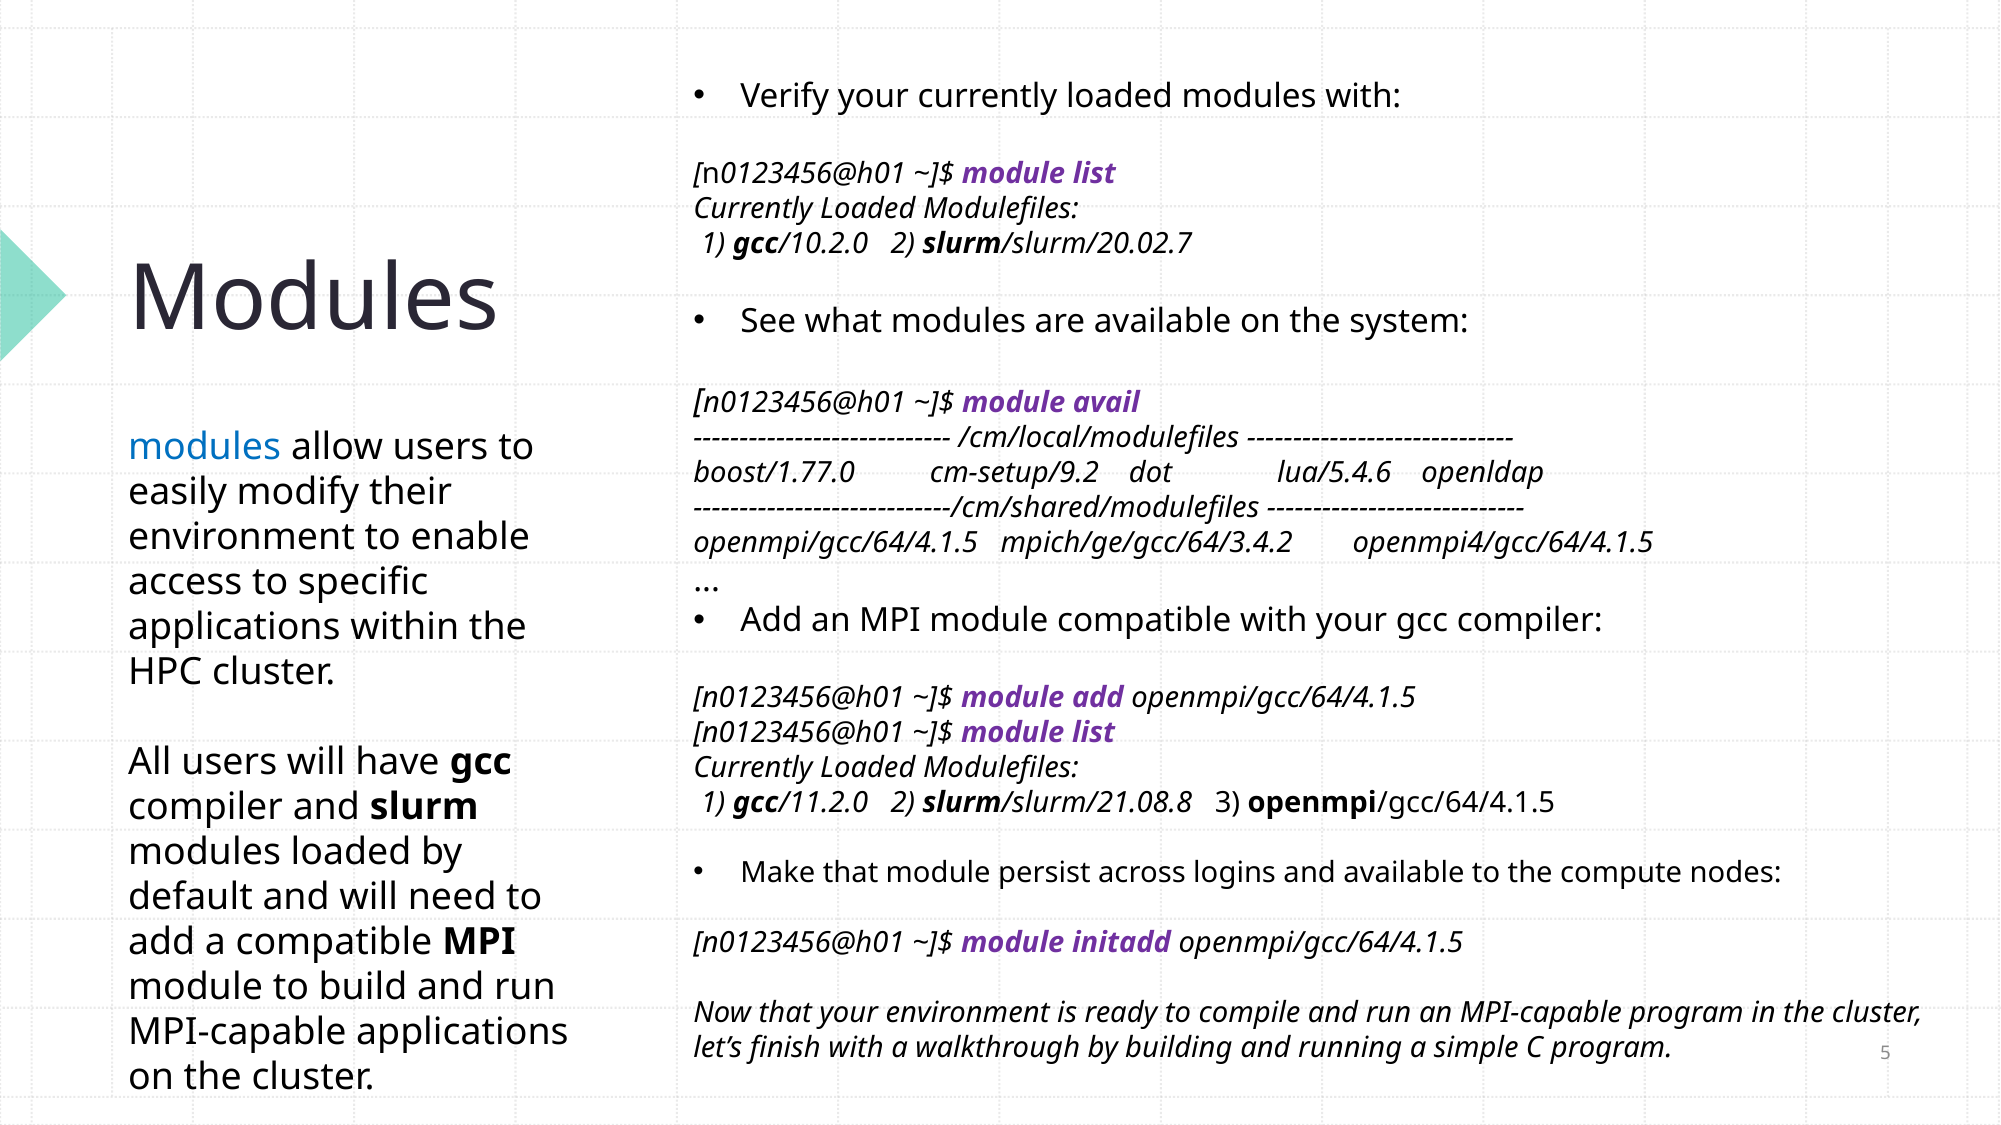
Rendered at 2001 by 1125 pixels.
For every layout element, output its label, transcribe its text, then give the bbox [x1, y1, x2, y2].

text_box modules allow users to easily modify their environment to enable access to specific applications within the HPC cluster. All users will have gcc compiler and slurm modules loaded by default and will need to add a compatible MPI module to build and run MPI-capable applications on the cluster. [113, 414, 604, 1105]
title Modules [113, 66, 678, 356]
slide_number 5 [1805, 1019, 1966, 1089]
text_box Verify your currently loaded modules with: [n0123456@h01 ~]$ module list Currently Loaded Modulefiles: 1) gcc/10.2.0 2) slurm/slurm/20.02.7 See what modules are available on the system: [n0123456@h01 ~]$ module avail ---------------------------- /cm/local/modulefiles ----------------------------- boost/1.77.0 cm-setup/9.2 dot lua/5.4.6 openldap ----------------------------/cm/shared/modulefiles ---------------------------- openmpi/gcc/64/4.1.5 mpich/ge/gcc/64/3.4.2 openmpi4/gcc/64/4.1.5 ... Add an MPI module compatible with your gcc compiler: [n0123456@h01 ~]$ module add openmpi/gcc/64/4.1.5 [n0123456@h01 ~]$ module list Currently Loaded Modulefiles: 1) gcc/11.2.0 2) slurm/slurm/21.08.8 3) openmpi/gcc/64/4.1.5 Make that module persist across logins and available to the compute nodes: [n0123456@h01 ~]$ module initadd openmpi/gcc/64/4.1.5 Now that your environment is ready to compile and run an MPI-capable program in the cluster, let’s finish with a walkthrough by building and running a simple C program. [678, 66, 1968, 1106]
